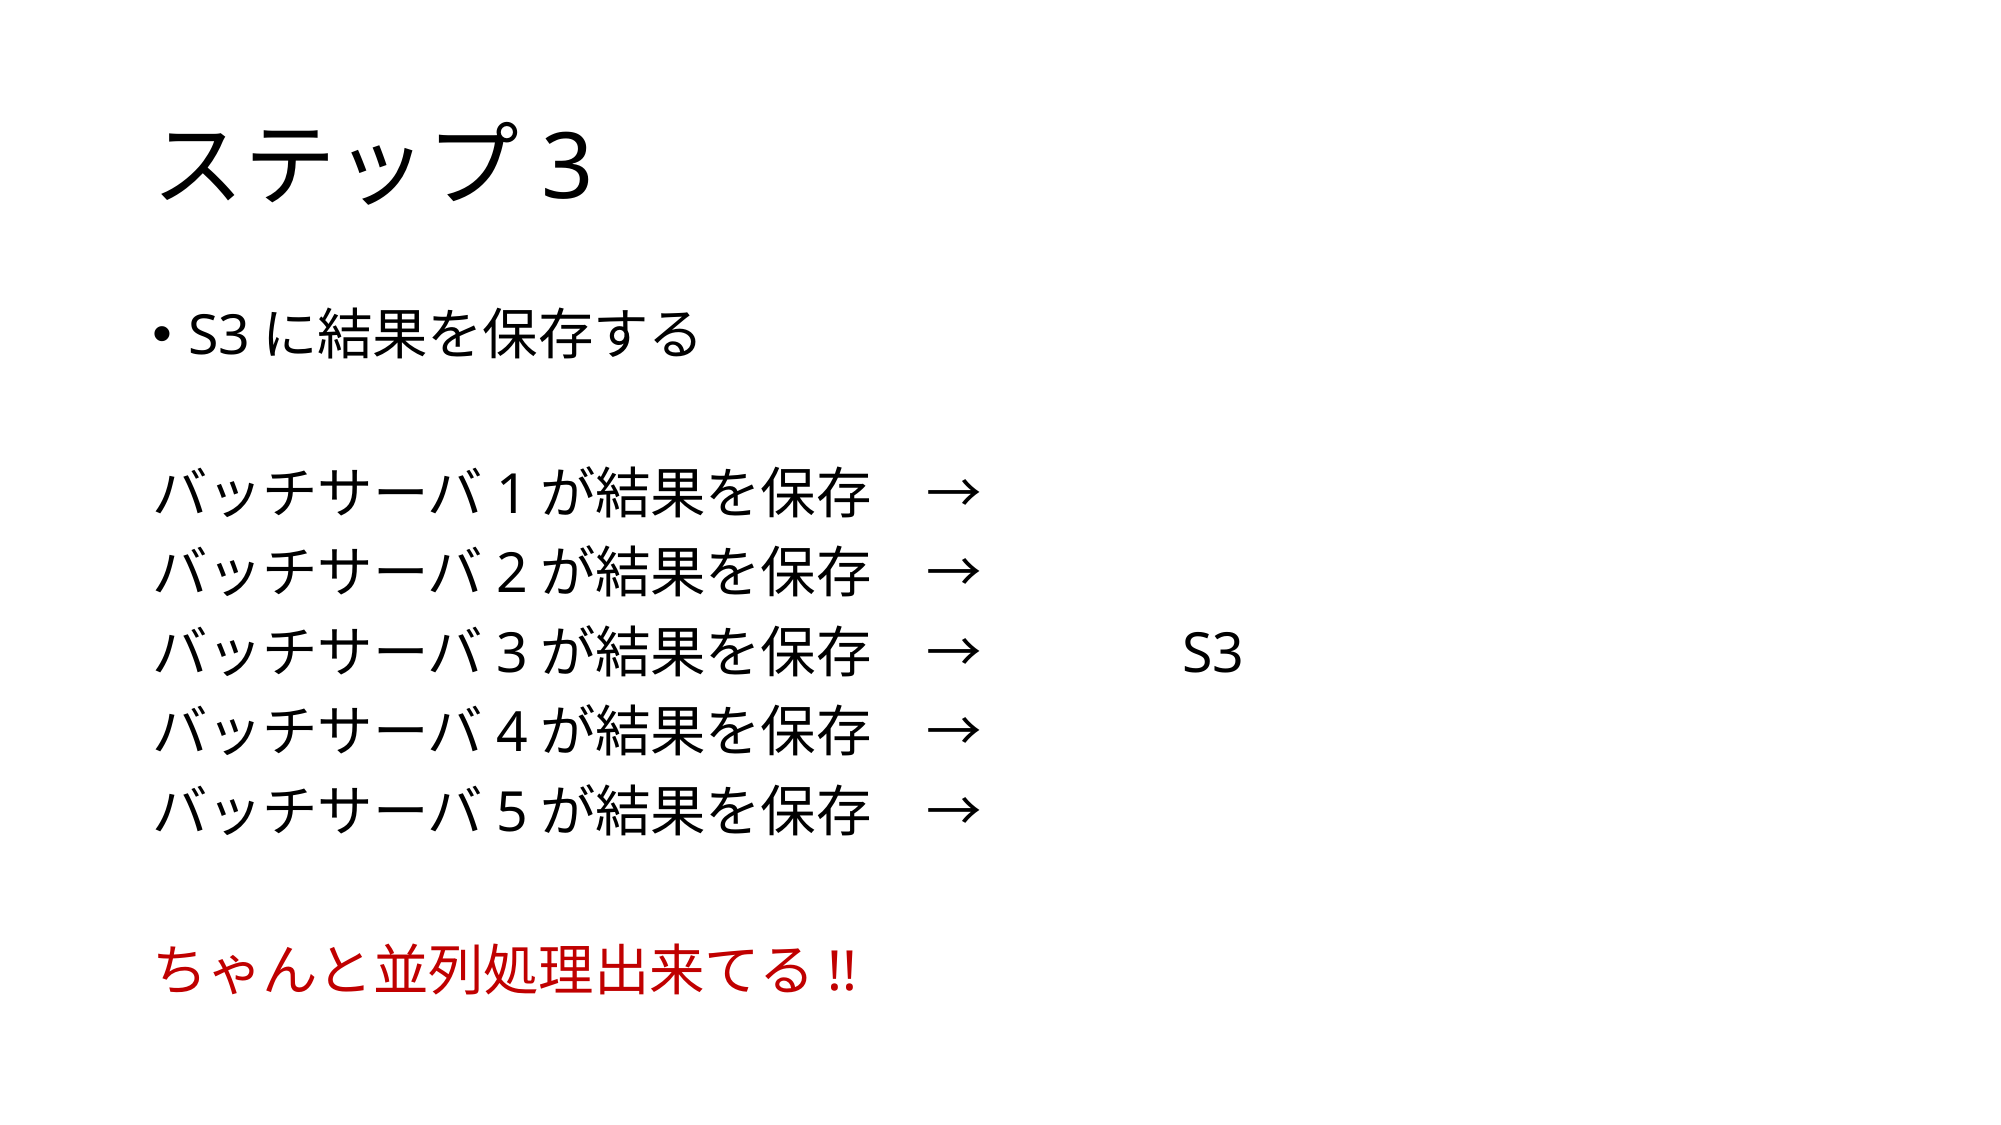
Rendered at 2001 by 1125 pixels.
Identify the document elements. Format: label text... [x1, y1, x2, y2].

title ステップ3 [137, 59, 1863, 278]
list S3に結果を保存する バッチサーバ1が結果を保存 → バッチサーバ2が結果を保存 → バッチサーバ3が結果を保存 → S3 バッチサーバ4が結果を保存 → バッチサーバ5が結果を保存 → ちゃんと並列処理出来てる!! [137, 299, 1863, 1014]
